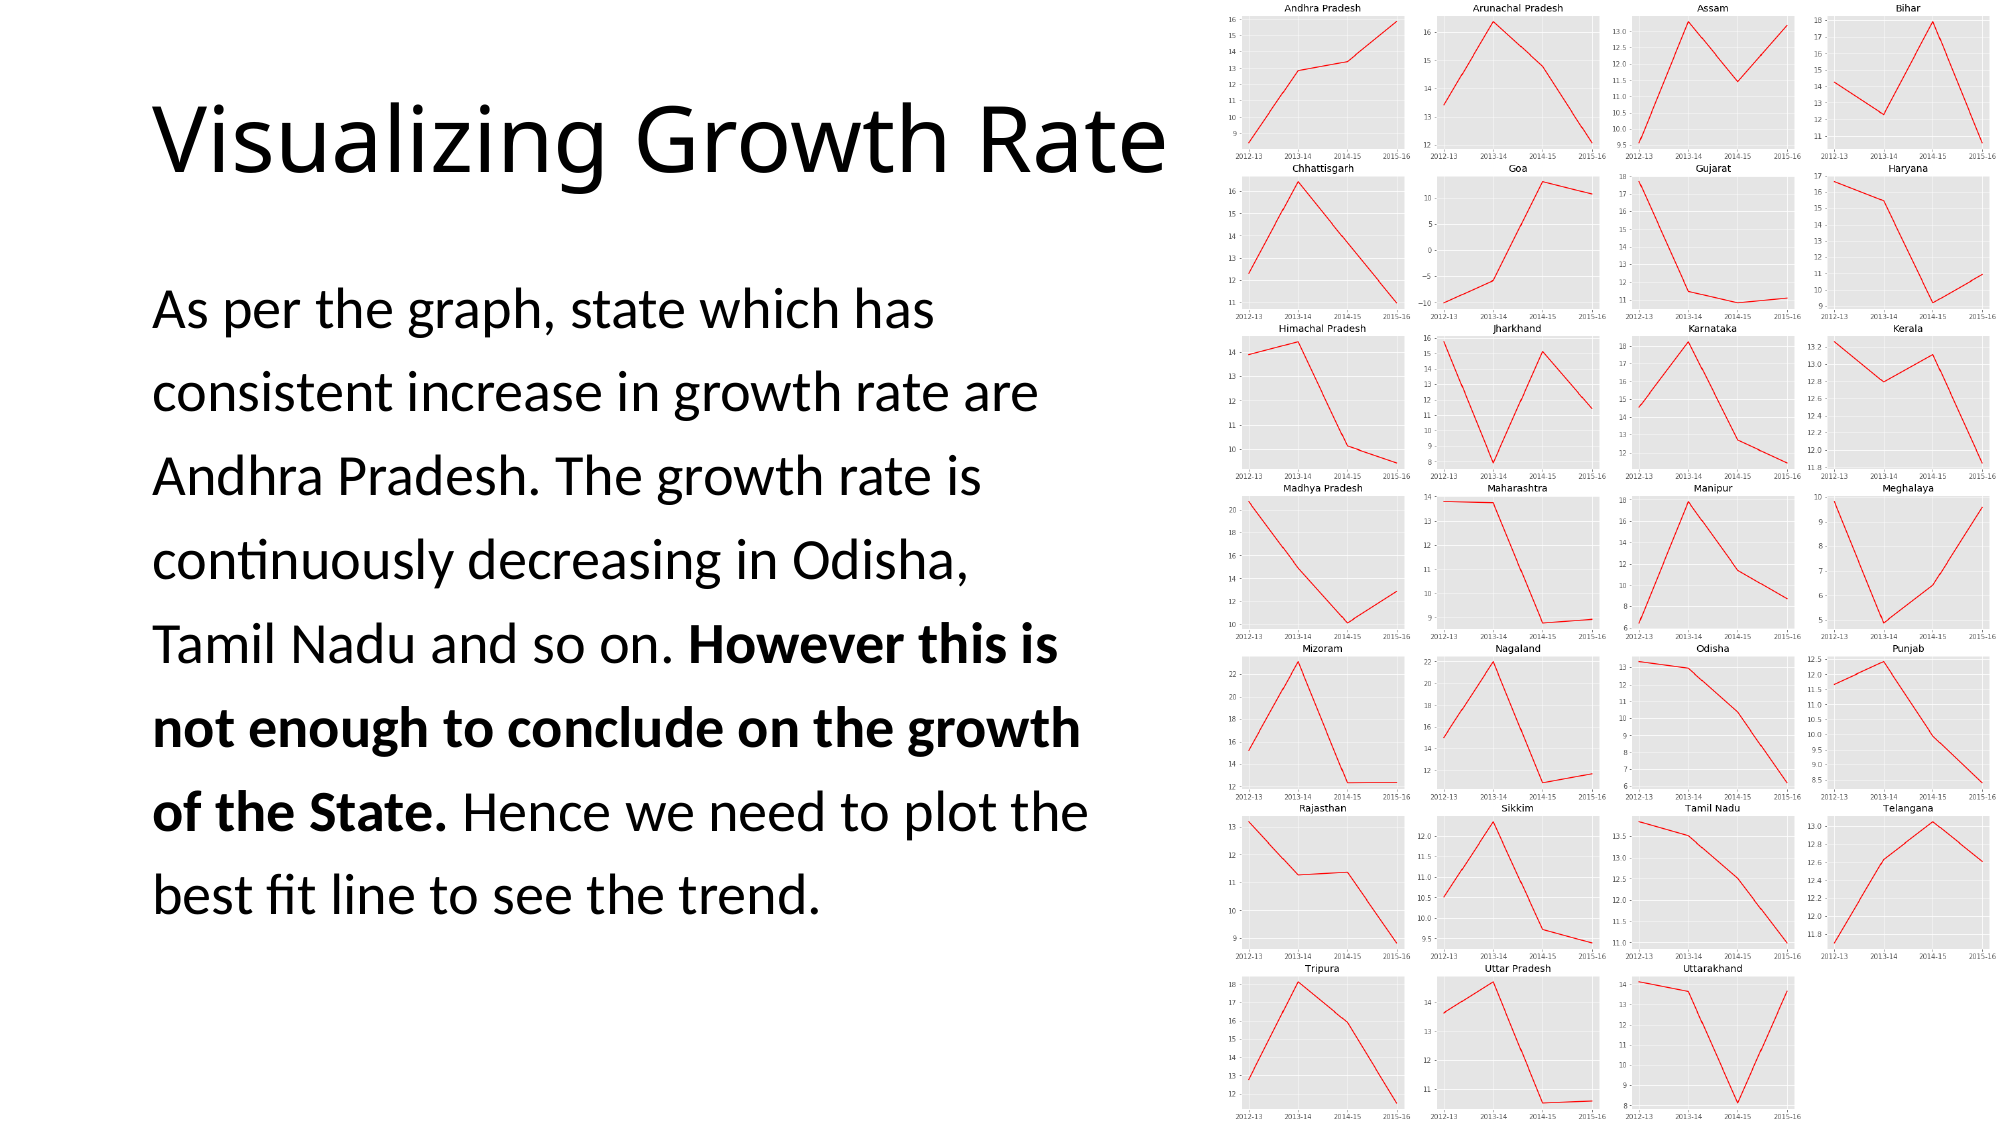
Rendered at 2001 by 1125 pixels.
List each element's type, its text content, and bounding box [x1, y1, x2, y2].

list As per the graph, state which has consistent increase in growth rate are Andhra Pradesh. The growth rate is continuously decreasing in Odisha, Tamil Nadu and so on. However this is not enough to conclude on the growth of the State. Hence we need to plot the best fit line to see the trend. [137, 248, 1109, 1010]
title Visualizing Growth Rate [137, 59, 1223, 227]
picture [1223, 0, 2000, 1125]
